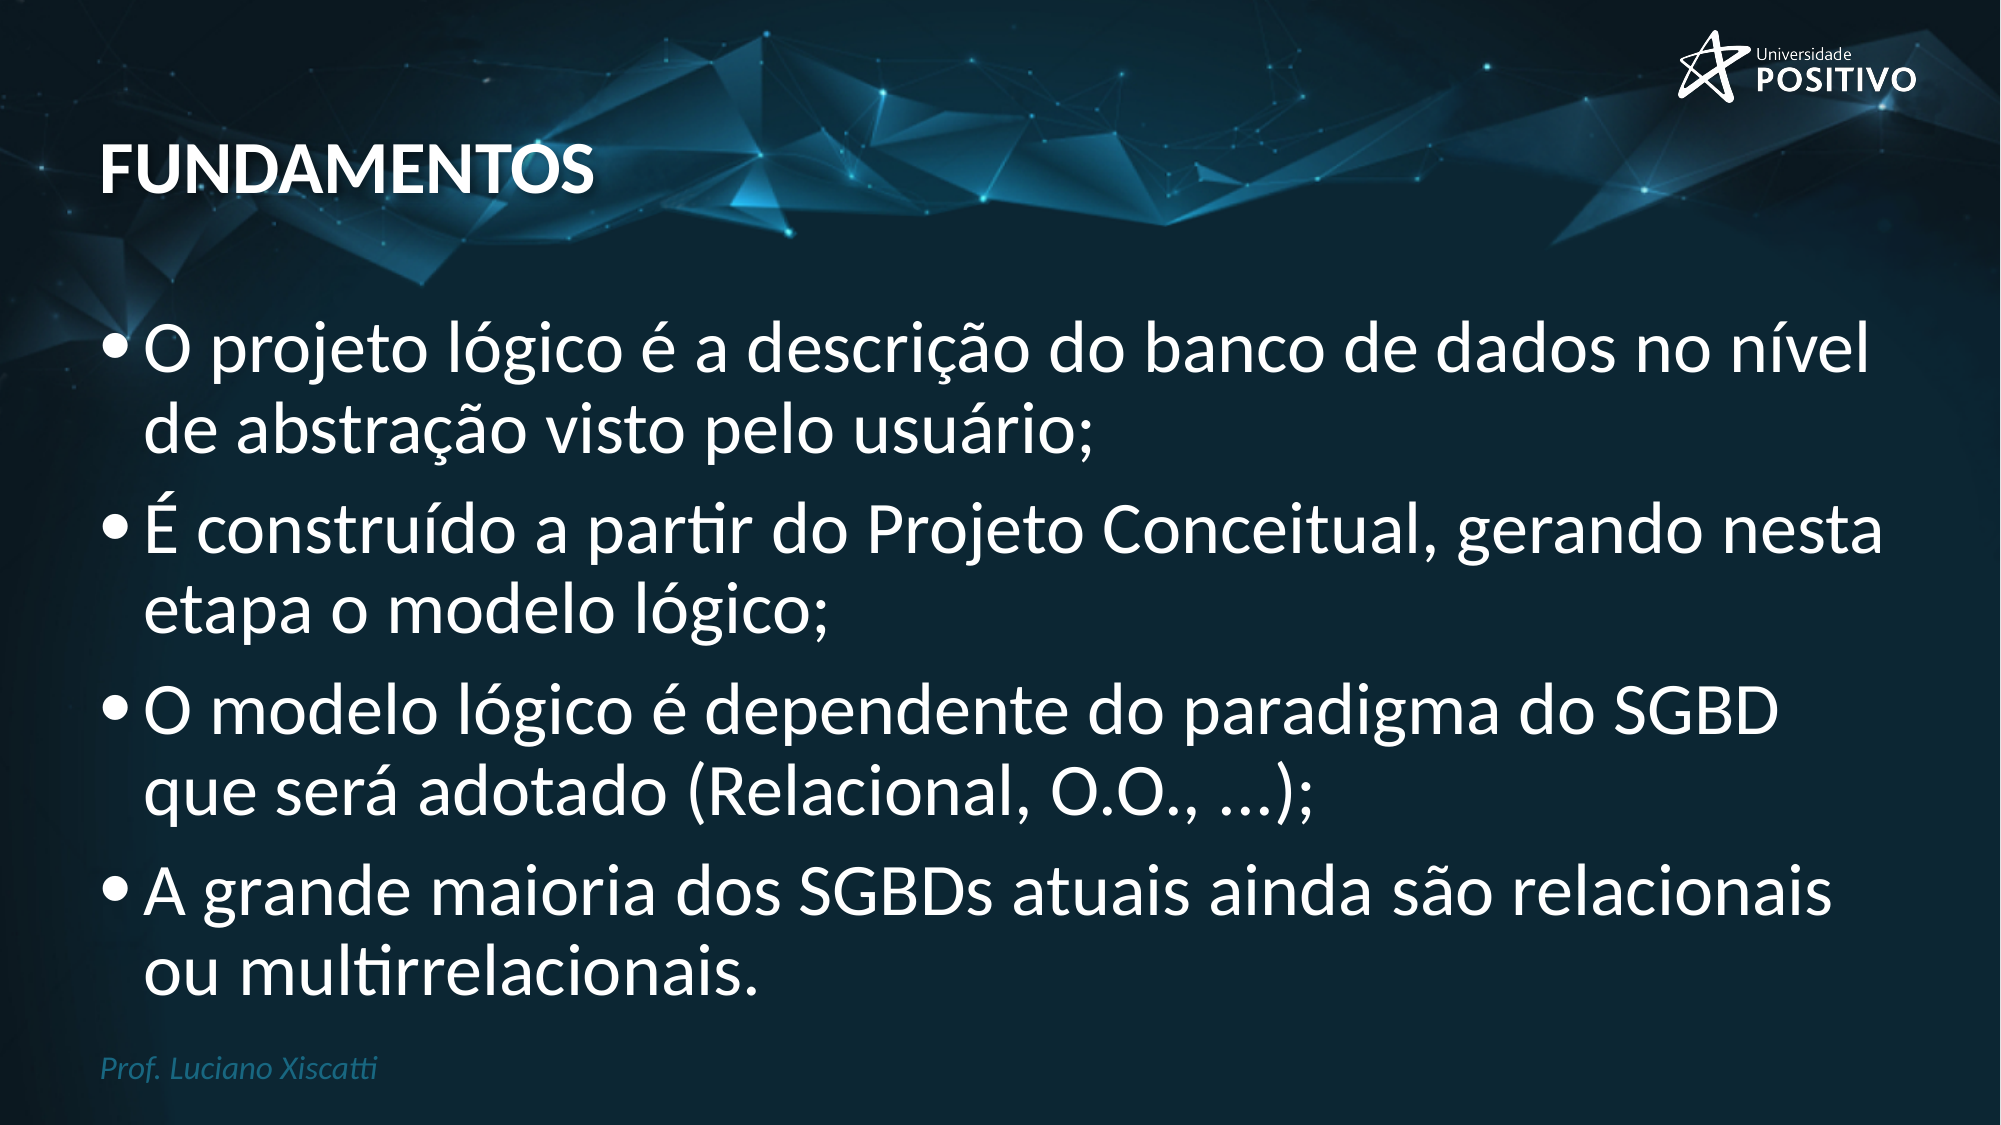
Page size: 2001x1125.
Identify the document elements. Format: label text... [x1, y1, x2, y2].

list O projeto lógico é a descrição do banco de dados no nível de abstração visto pelo usuário; É construído a partir do Projeto Conceitual, gerando nesta etapa o modelo lógico; O modelo lógico é dependente do paradigma do SGBD que será adotado (Relacional, O.O., ...); A grande maioria dos SGBDs atuais ainda são relacionais ou multirrelacionais. [84, 301, 1916, 1024]
title fundamentos [84, 57, 1916, 281]
picture [0, 0, 2001, 1125]
